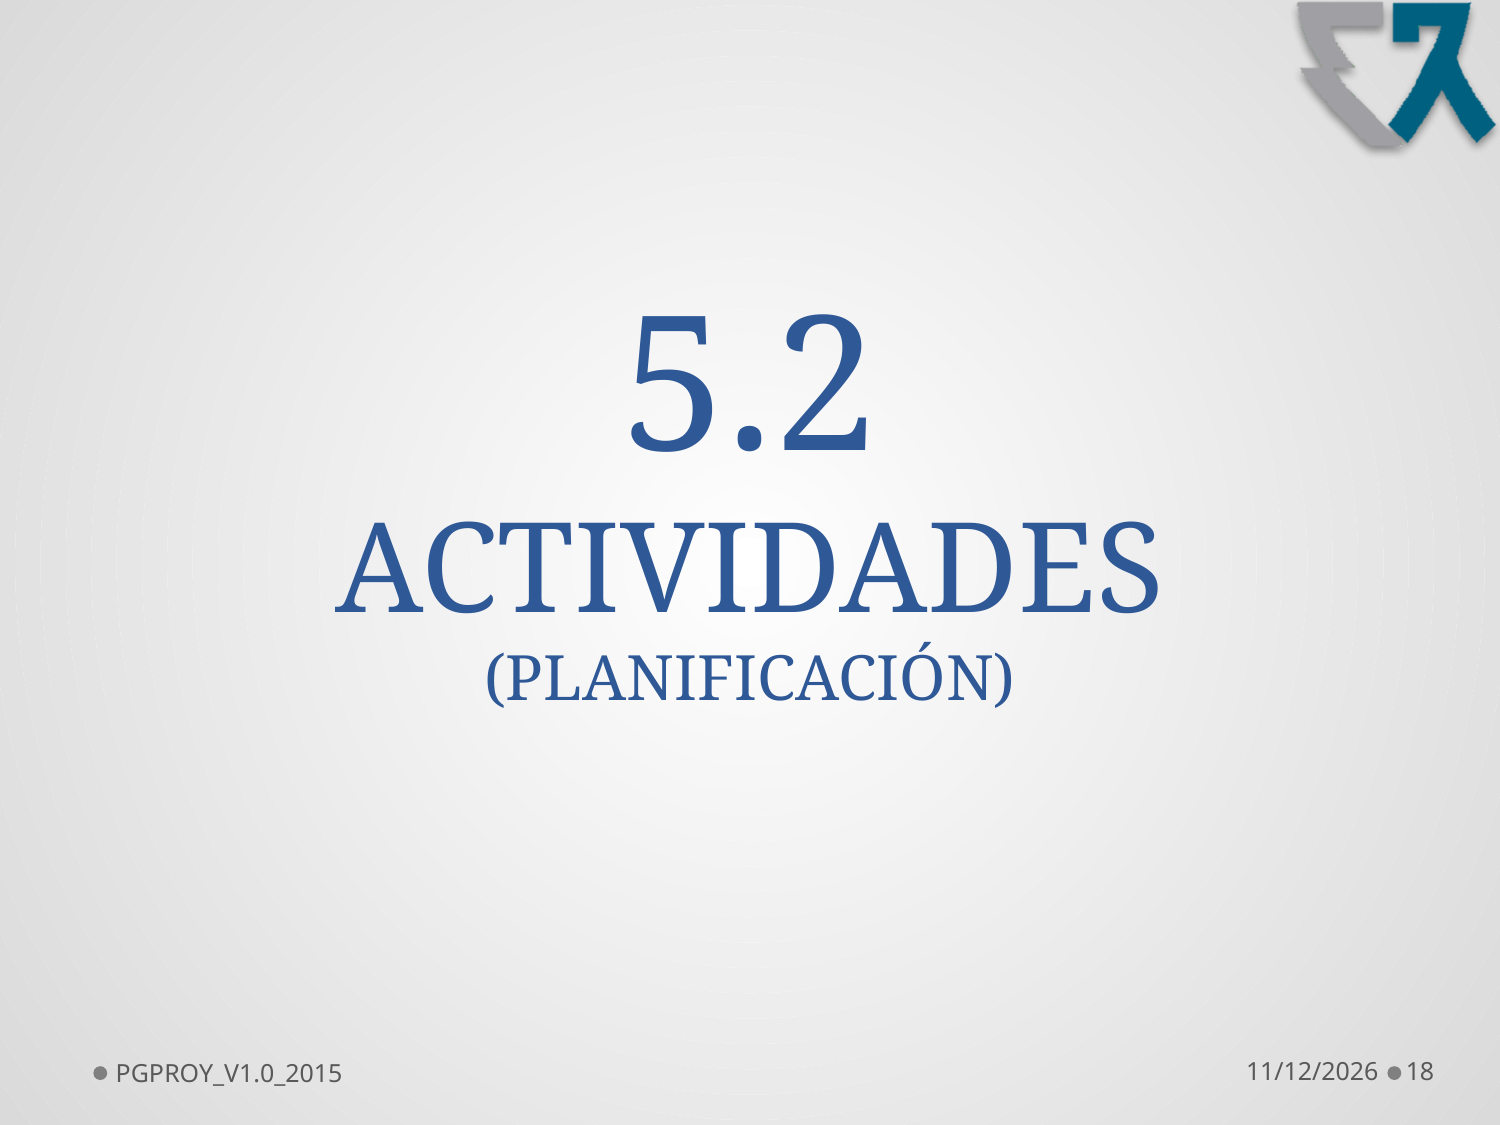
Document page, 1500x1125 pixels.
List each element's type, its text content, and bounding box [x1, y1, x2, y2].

footer PGPROY_V1.0_2015 [108, 1042, 703, 1103]
picture [1292, 0, 1500, 150]
slide_number 18 [1401, 1042, 1494, 1103]
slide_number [1043, 1042, 1386, 1103]
subtitle 5.2 ACTIVIDADES (PLANIFICACIÓN) [0, 255, 1500, 823]
